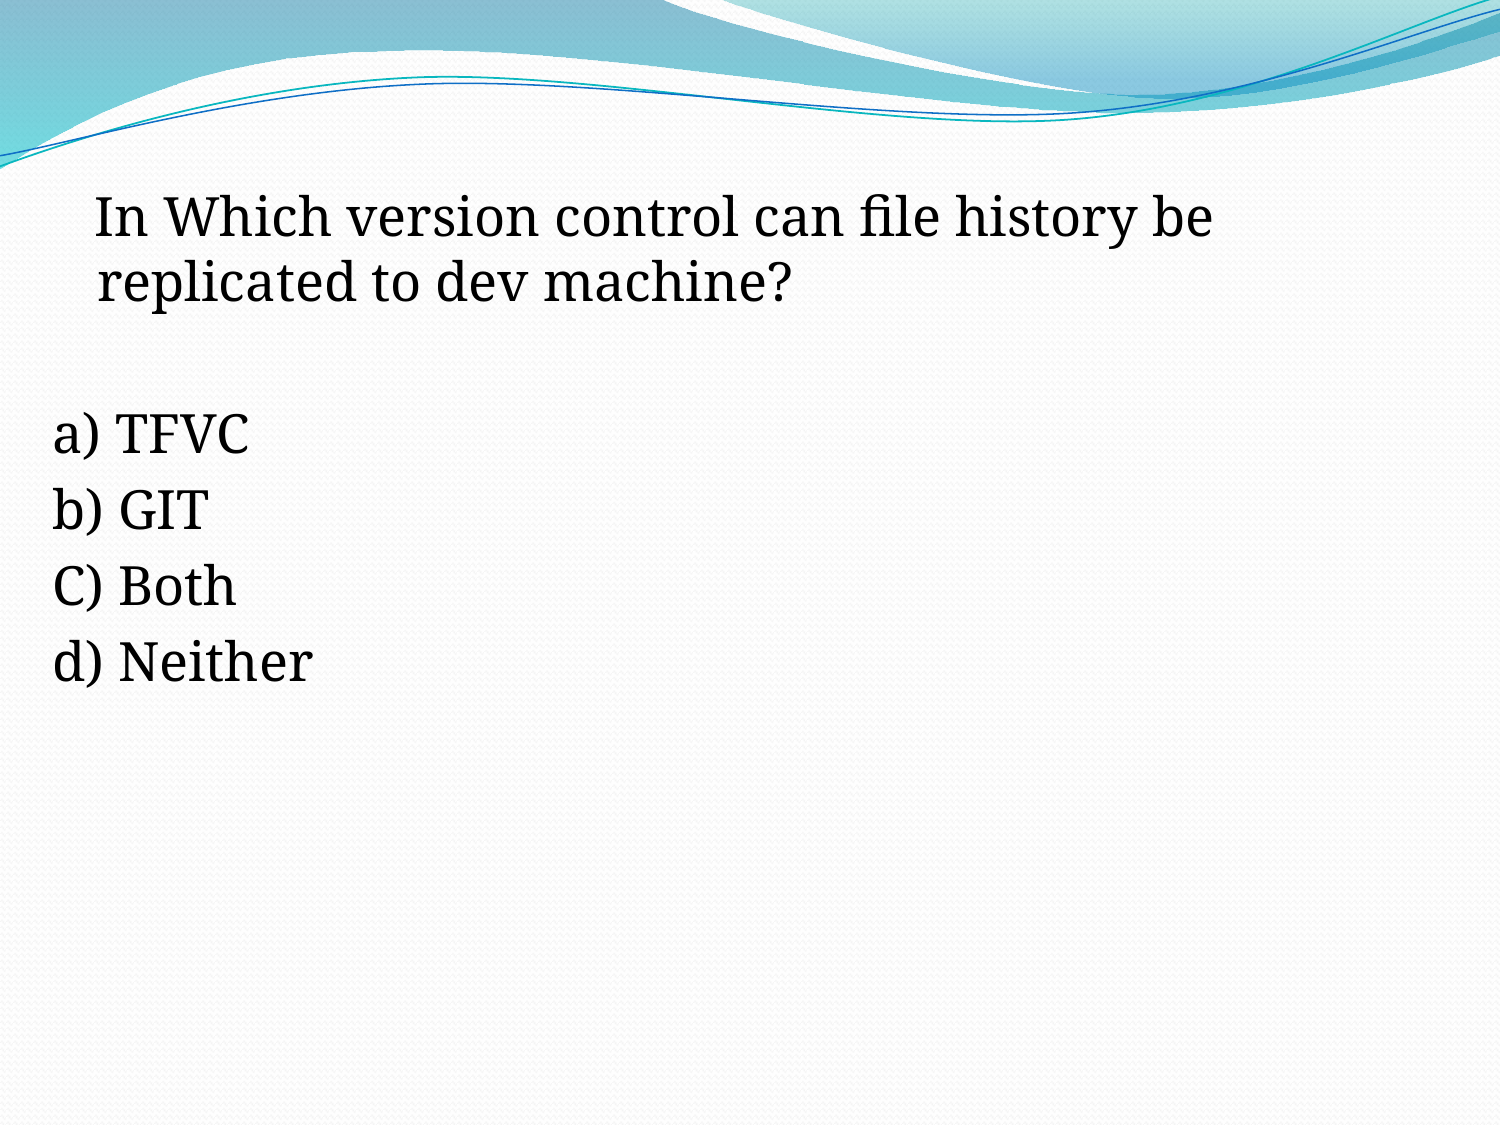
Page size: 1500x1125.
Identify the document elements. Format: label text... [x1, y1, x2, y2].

list In Which version control can file history be replicated to dev machine? a) TFVC b) GIT C) Both d) Neither [37, 174, 1413, 1050]
